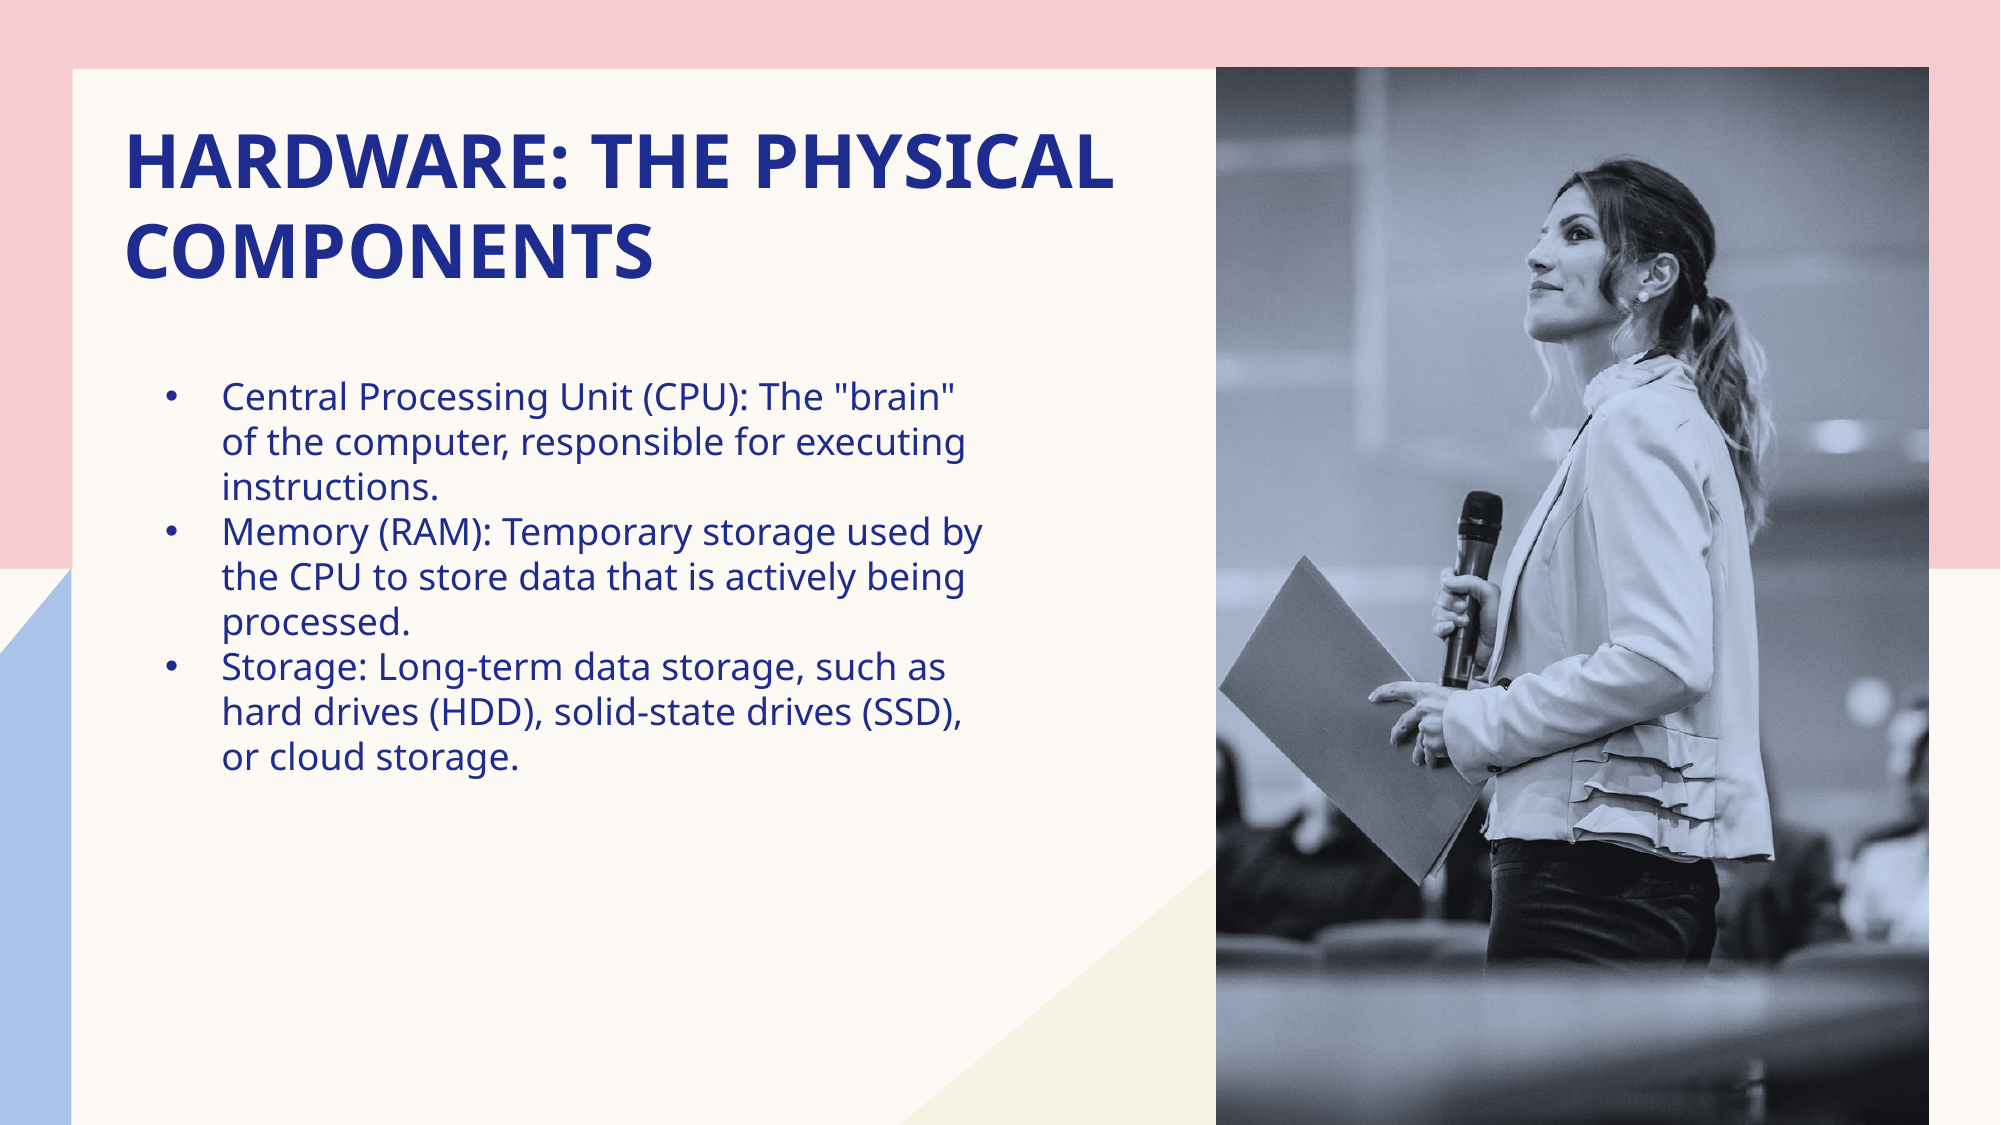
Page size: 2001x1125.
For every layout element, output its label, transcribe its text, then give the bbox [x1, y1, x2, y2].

picture [1216, 67, 1929, 1125]
title Hardware: the physical components [108, 39, 1217, 294]
list Central Processing Unit (CPU): The "brain" of the computer, responsible for executing instructions. Memory (RAM): Temporary storage used by the CPU to store data that is actively being processed. Storage: Long-term data storage, such as hard drives (HDD), solid-state drives (SSD), or cloud storage. [150, 373, 1013, 740]
